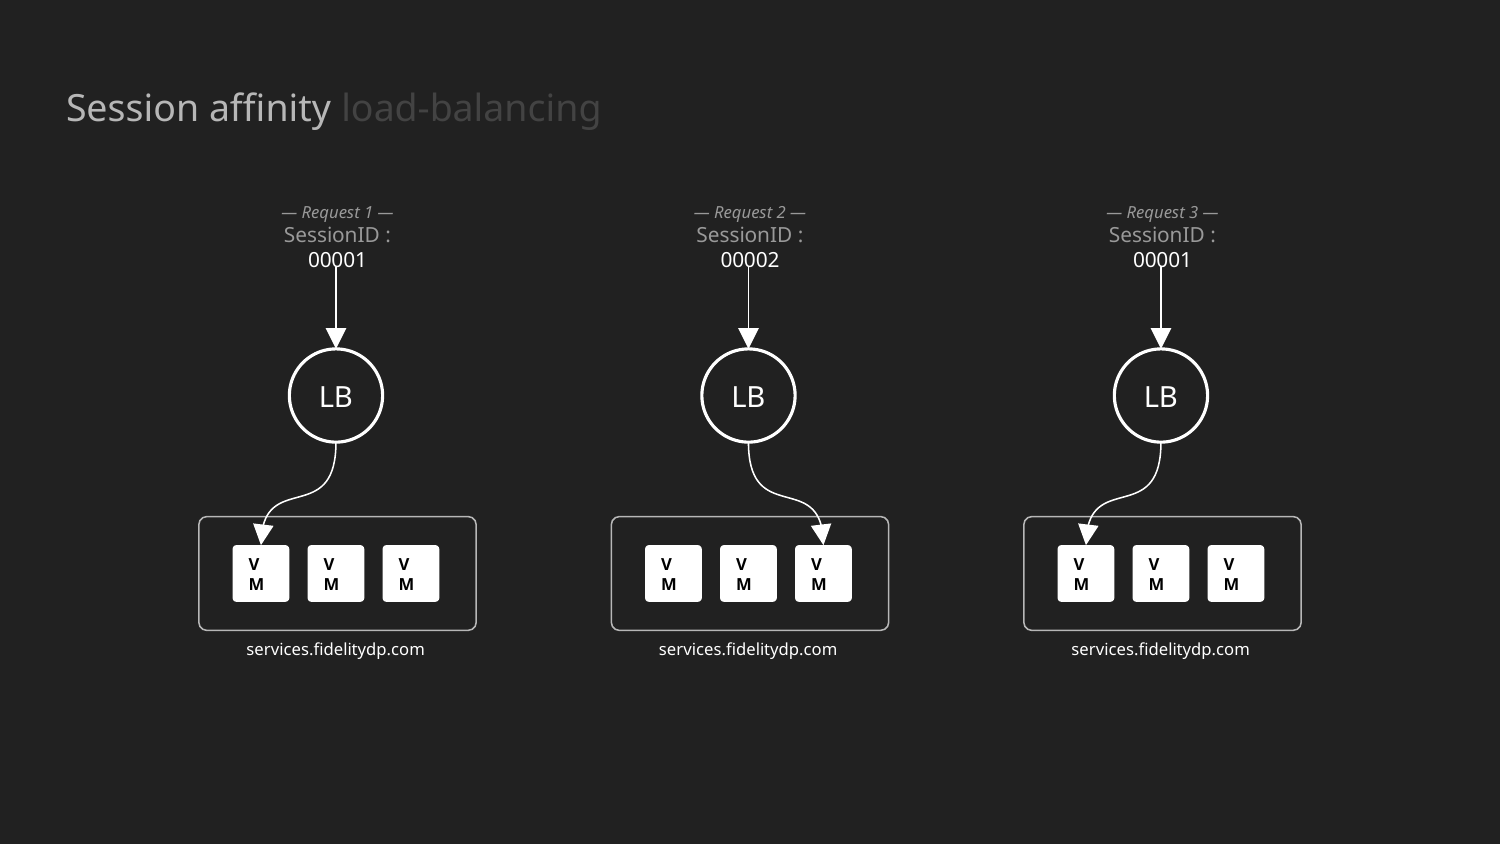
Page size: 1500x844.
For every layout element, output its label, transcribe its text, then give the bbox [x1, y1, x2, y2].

text_box VM [232, 545, 290, 602]
text_box [1023, 516, 1302, 631]
text_box — Request 2 — SessionID : 00002 [655, 212, 845, 262]
text_box Session affinity load-balancing [51, 72, 1449, 139]
text_box VM [382, 545, 440, 602]
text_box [1071, 455, 1176, 532]
text_box [611, 516, 889, 631]
text_box services.fidelitydp.com [628, 630, 869, 668]
text_box LB [1114, 349, 1208, 443]
text_box services.fidelitydp.com [215, 630, 457, 668]
text_box LB [701, 349, 796, 443]
text_box [198, 516, 477, 631]
text_box VM [1132, 545, 1190, 602]
text_box VM [1057, 545, 1115, 602]
text_box services.fidelitydp.com [1040, 630, 1282, 668]
text_box VM [720, 545, 777, 602]
text_box VM [307, 545, 365, 602]
text_box — Request 1 — SessionID : 00001 [243, 212, 432, 262]
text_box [246, 455, 351, 532]
text_box VM [795, 545, 852, 602]
text_box LB [289, 349, 383, 443]
text_box VM [645, 545, 702, 602]
text_box VM [1207, 545, 1265, 602]
text_box — Request 3 — SessionID : 00001 [1068, 212, 1257, 262]
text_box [734, 455, 838, 532]
